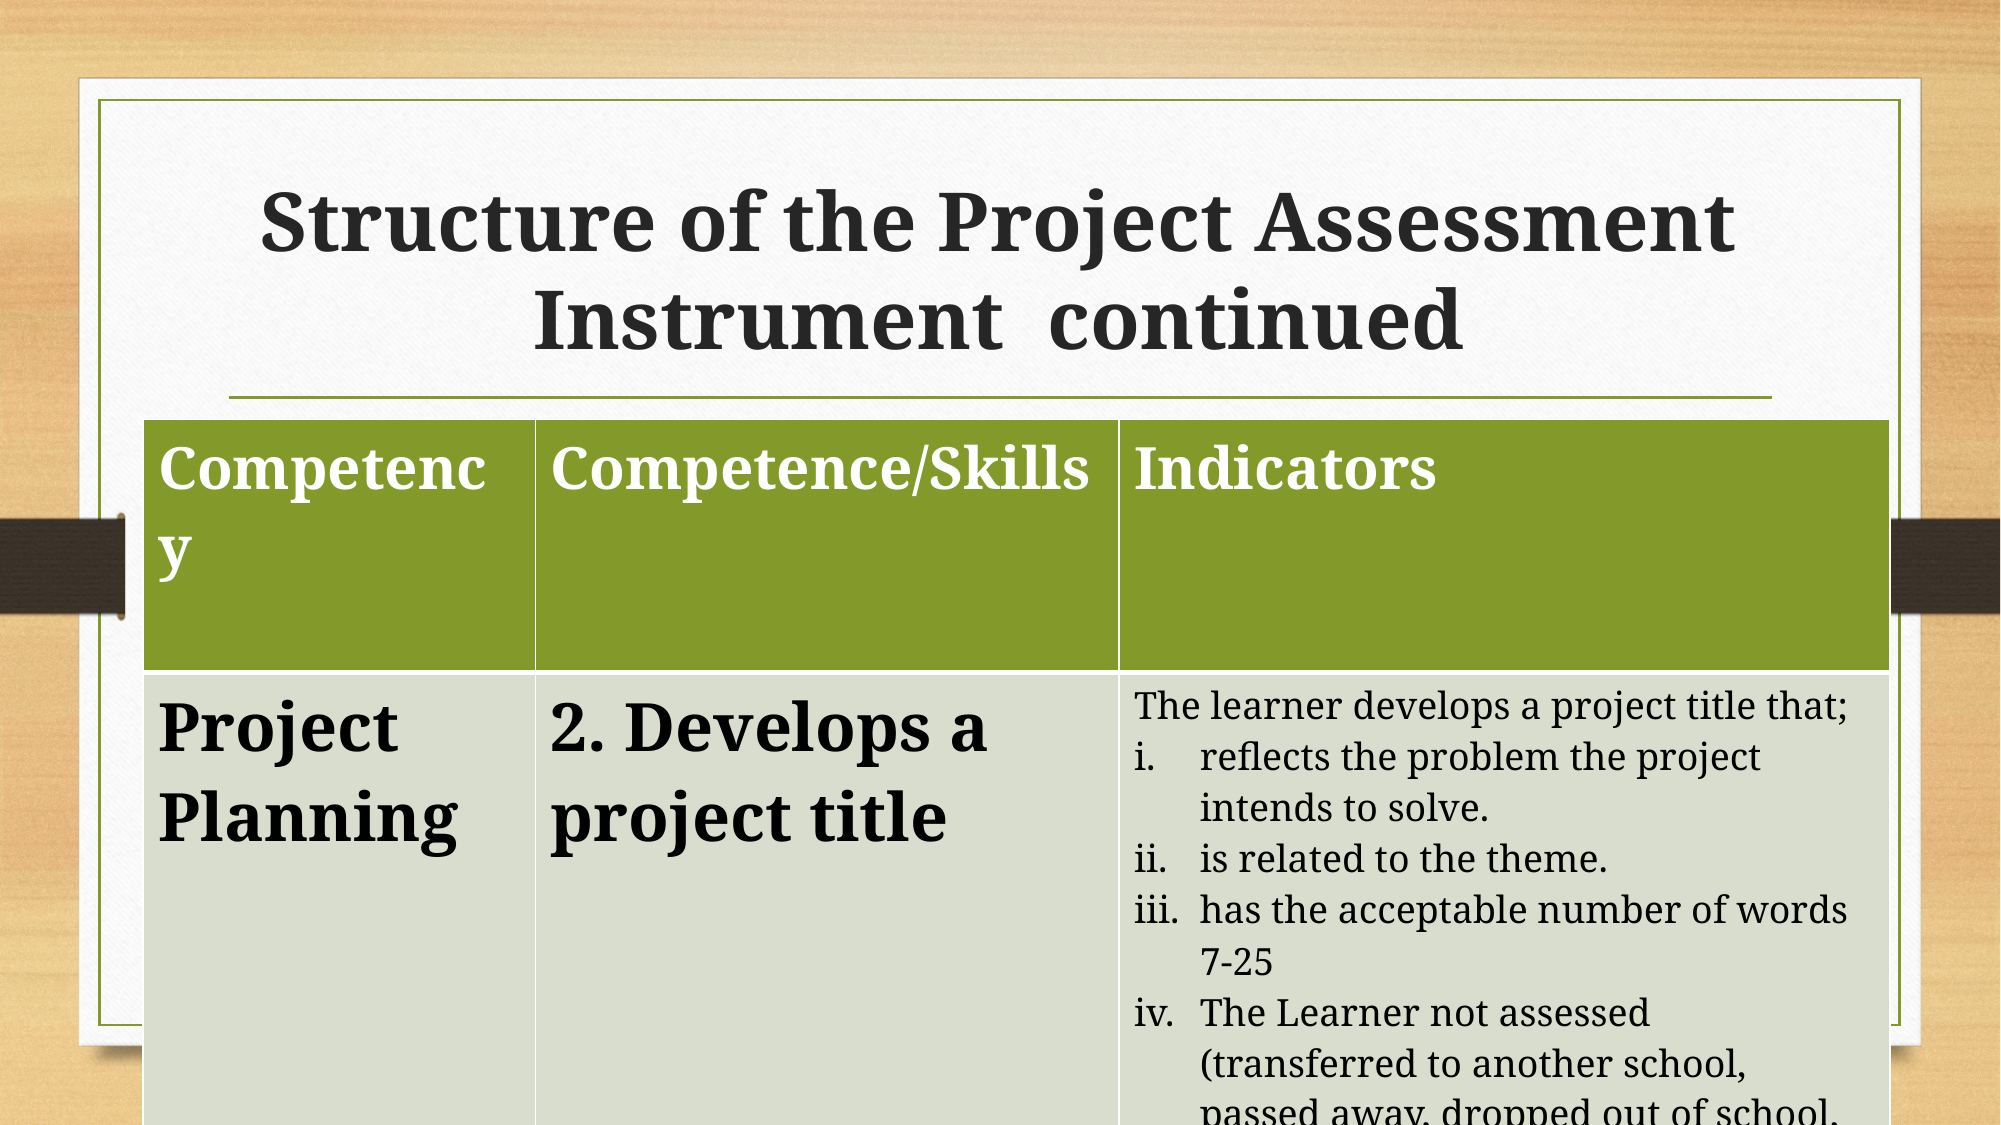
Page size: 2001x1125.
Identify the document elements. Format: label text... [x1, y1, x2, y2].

table_header Competence/Skills [536, 420, 1118, 670]
table_header Indicators [1120, 420, 1889, 670]
title Structure of the Project Assessment Instrument continued [212, 161, 1788, 375]
table_cell 2. Develops a project title [536, 675, 1118, 1125]
table_cell The learner develops a project title that; reflects the problem the project intends to solve. is related to the theme. has the acceptable number of words 7-25 The Learner not assessed (transferred to another school, passed away, dropped out of school, sick, suspended others specify). [1120, 675, 1889, 1125]
picture [0, 0, 2001, 1125]
table_cell Project Planning [144, 675, 535, 1125]
table_header Competency [144, 420, 535, 670]
